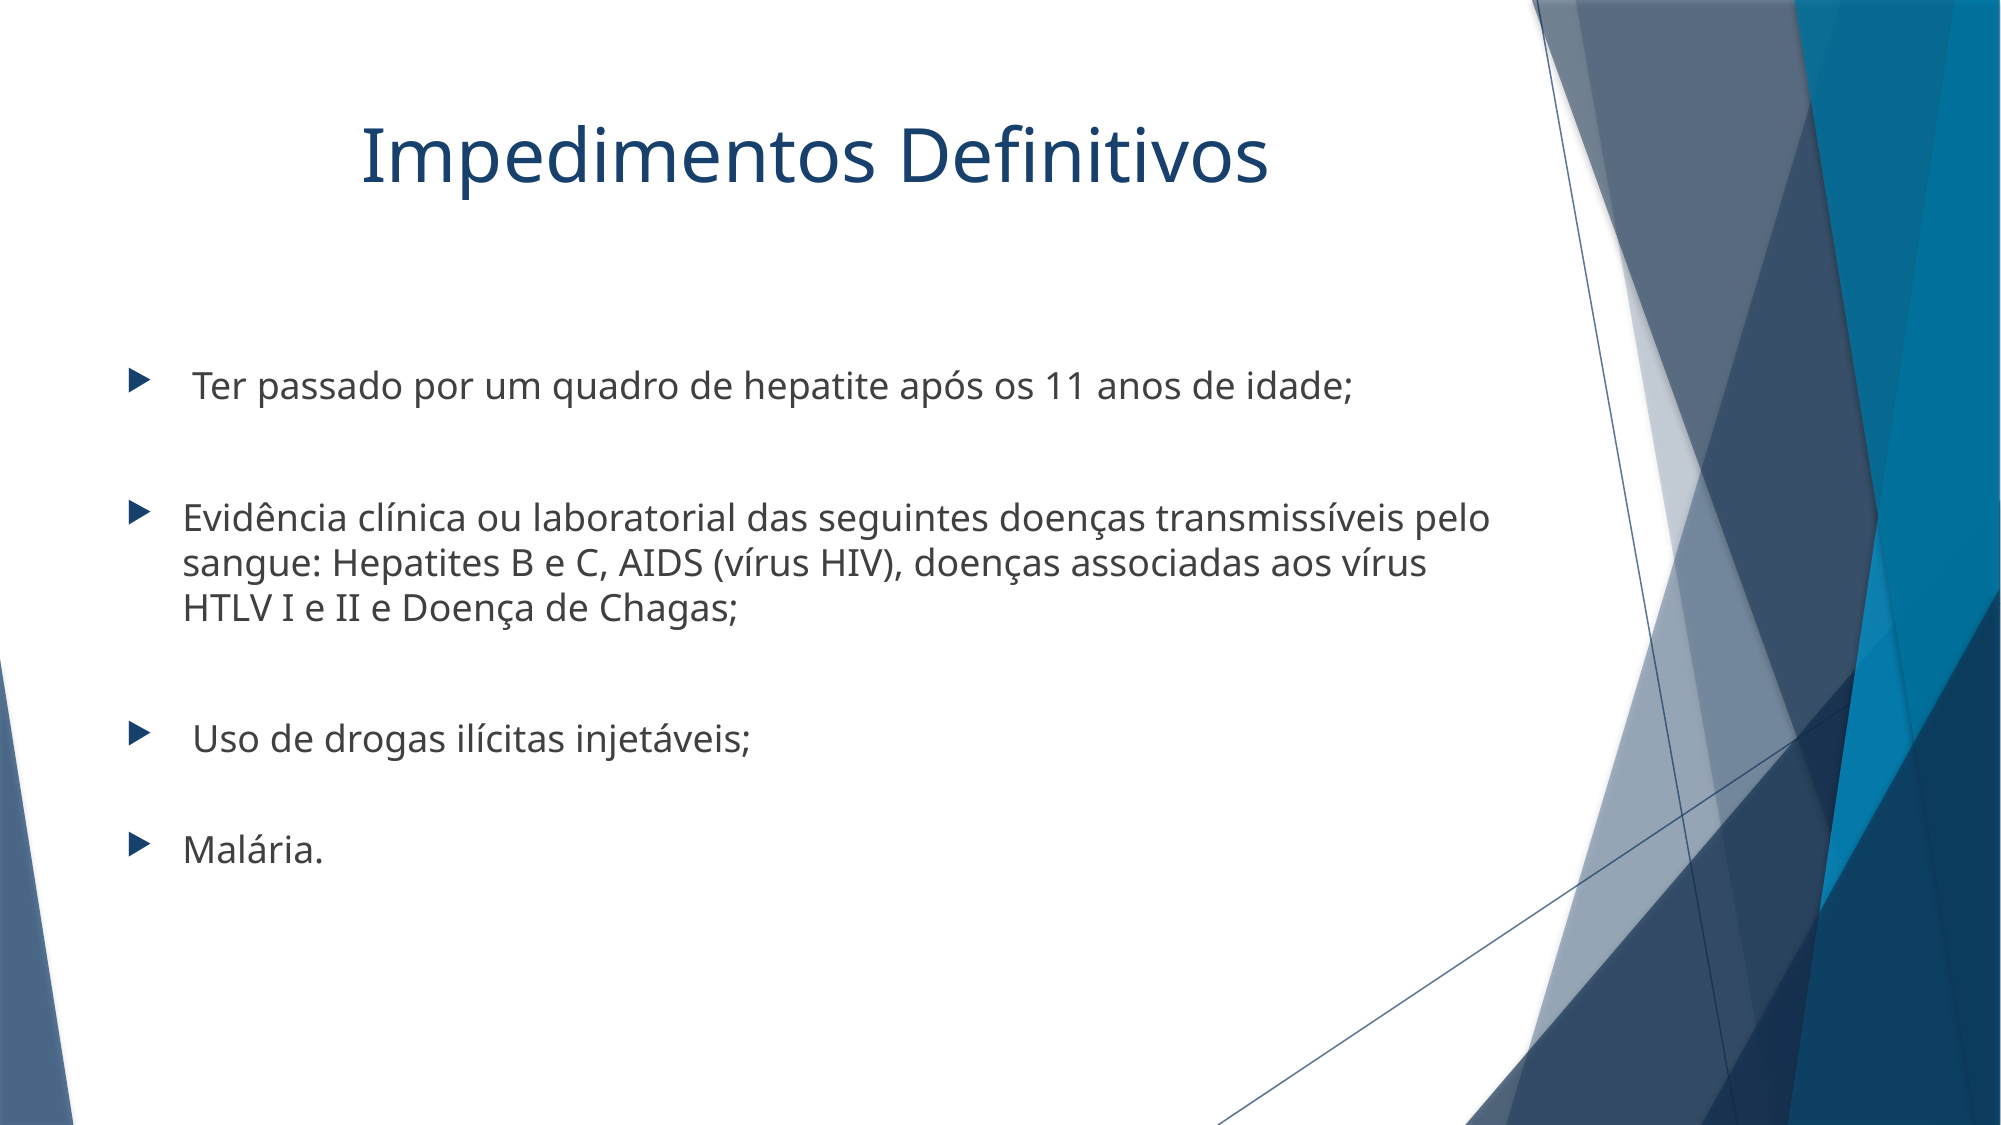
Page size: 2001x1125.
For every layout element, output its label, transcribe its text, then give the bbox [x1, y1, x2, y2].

list Ter passado por um quadro de hepatite após os 11 anos de idade; Evidência clínica ou laboratorial das seguintes doenças transmissíveis pelo sangue: Hepatites B e C, AIDS (vírus HIV), doenças associadas aos vírus HTLV I e II e Doença de Chagas; Uso de drogas ilícitas injetáveis; Malária. [111, 354, 1522, 992]
title Impedimentos Definitivos [111, 99, 1522, 317]
